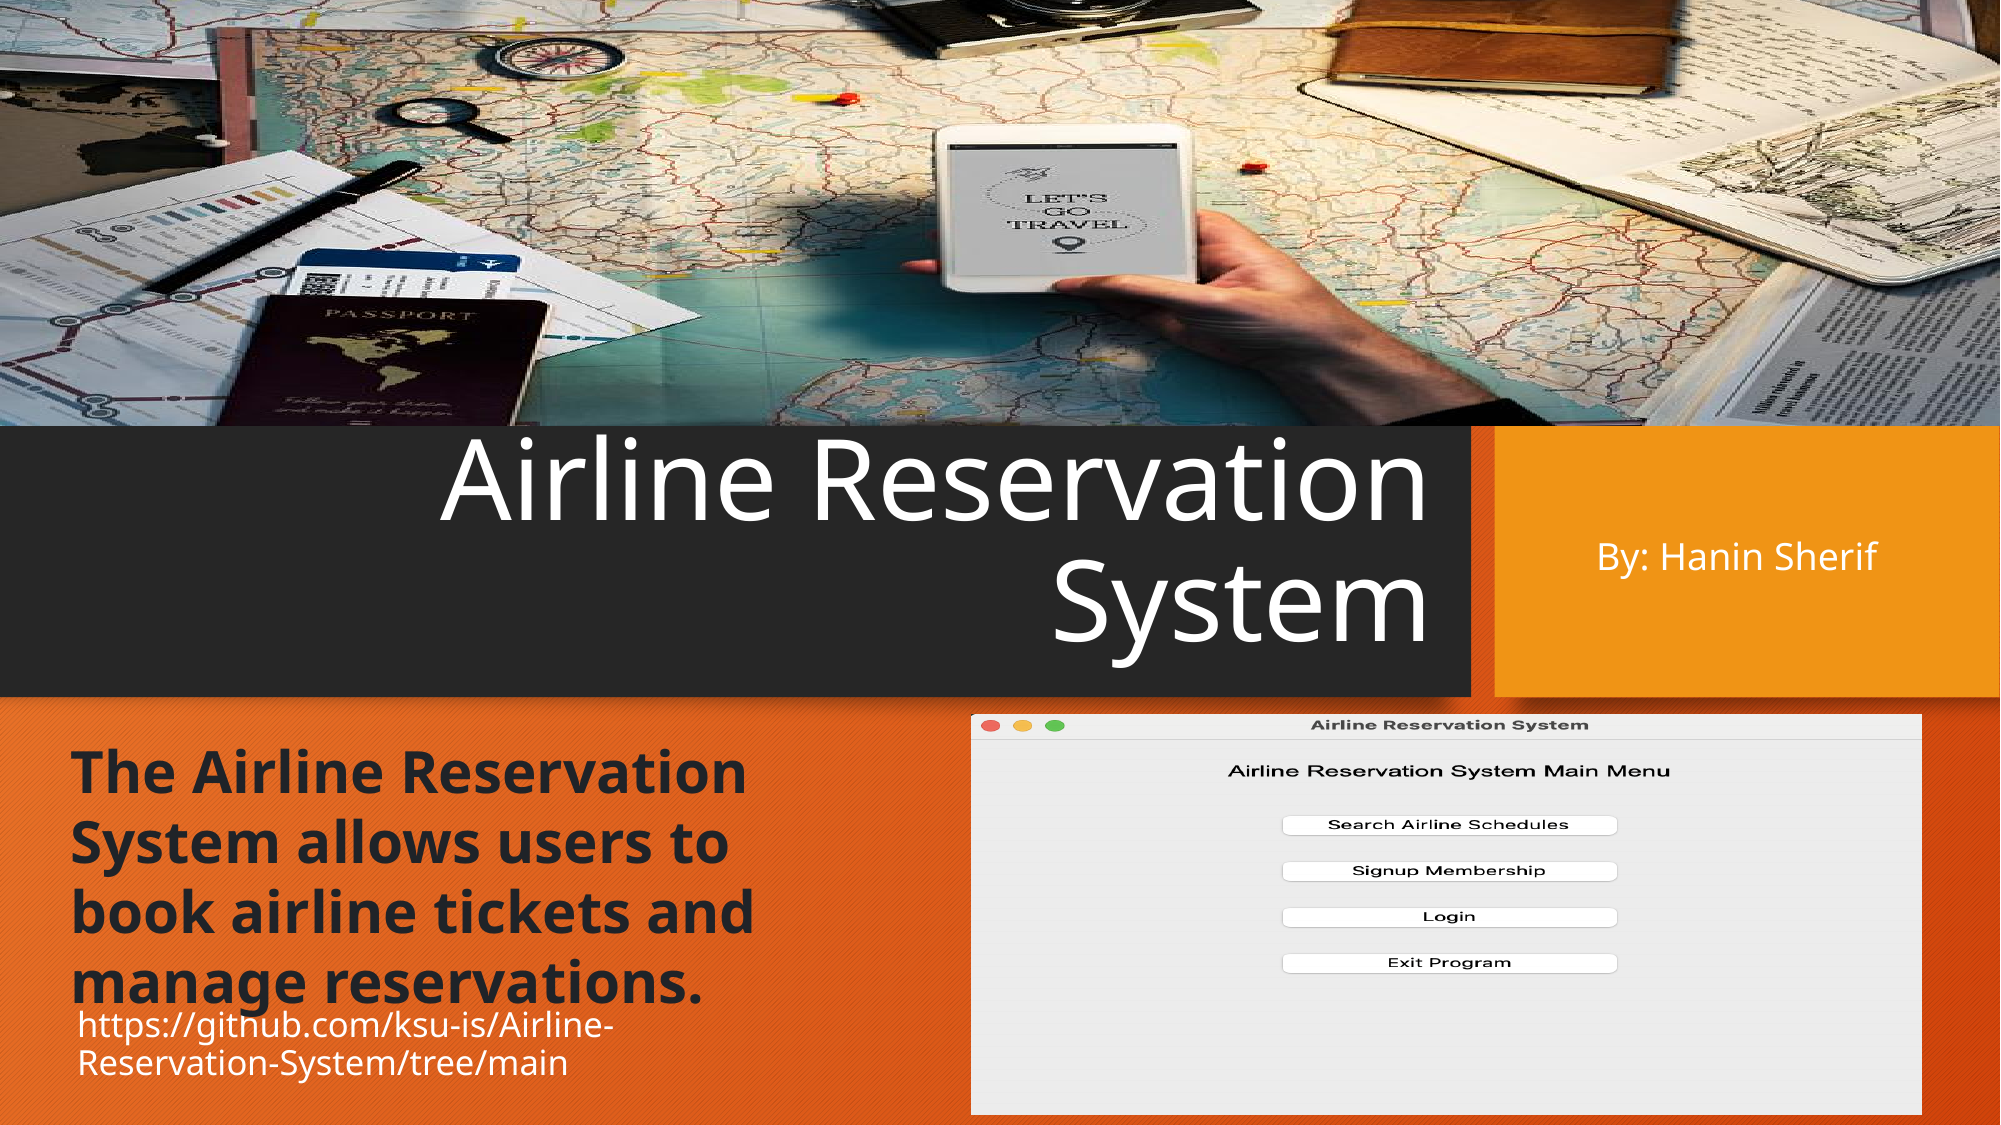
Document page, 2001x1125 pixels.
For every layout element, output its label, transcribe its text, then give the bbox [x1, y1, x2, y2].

picture [0, 0, 2000, 426]
text_box The Airline Reservation System allows users to book airline tickets and manage reservations. [55, 727, 900, 1023]
subtitle https://github.com/ksu-is/Airline-Reservation-System/tree/main [62, 1023, 818, 1091]
title Airline Reservation System [111, 448, 1448, 674]
text_box By: Hanin Sherif [1581, 525, 1893, 631]
picture [0, 698, 2000, 1115]
